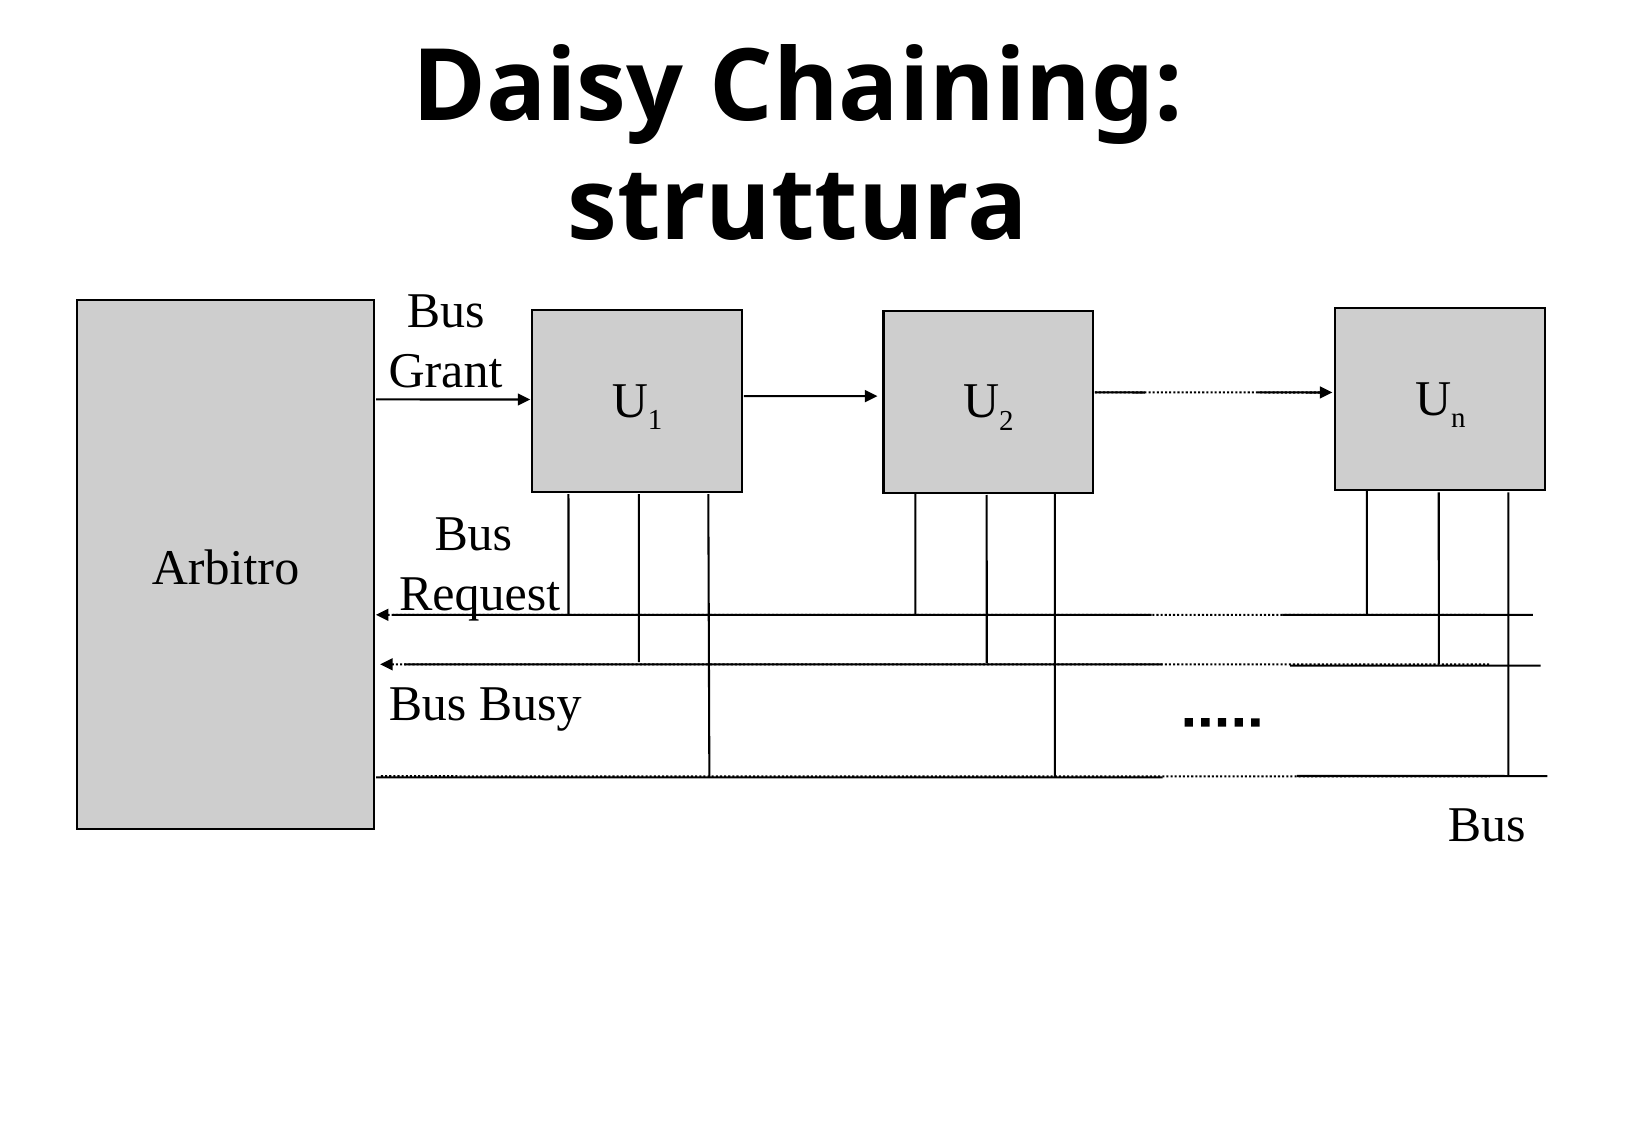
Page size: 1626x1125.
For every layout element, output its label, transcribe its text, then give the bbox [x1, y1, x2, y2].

title Daisy Chaining: struttura [237, 16, 1359, 144]
text_box U1 [532, 310, 743, 493]
text_box Arbitro [77, 299, 374, 829]
text_box Bus Busy [373, 662, 597, 738]
text_box [517, 393, 531, 406]
text_box U2 [883, 310, 1094, 493]
text_box Bus [1433, 784, 1541, 860]
text_box [376, 610, 384, 619]
text_box [1319, 386, 1333, 399]
text_box [743, 389, 878, 403]
text_box Bus Request [384, 492, 576, 628]
text_box Un [1335, 308, 1546, 491]
text_box Bus Grant [373, 270, 518, 405]
